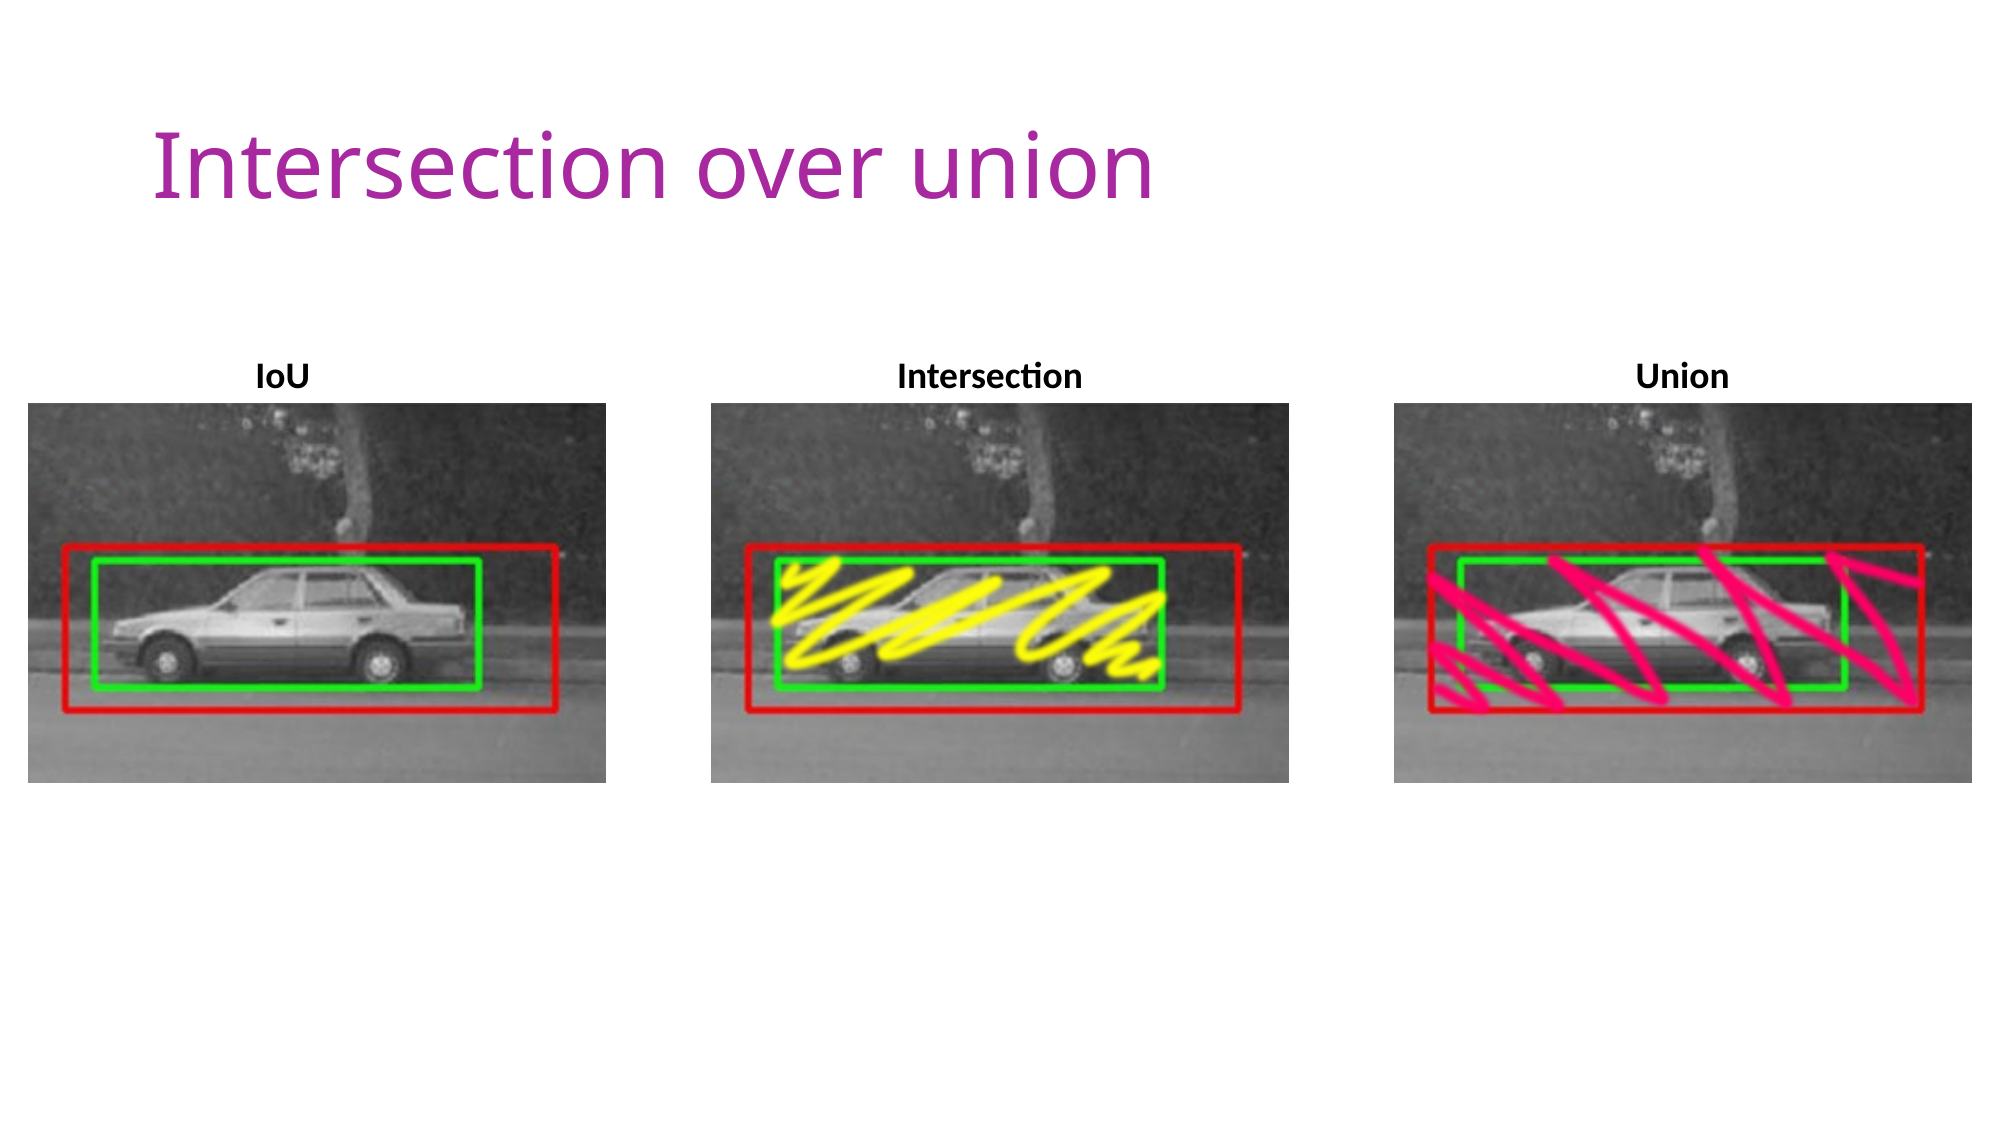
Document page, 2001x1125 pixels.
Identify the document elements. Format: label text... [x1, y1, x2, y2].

text_box Intersection [882, 343, 1098, 403]
text_box IoU [240, 343, 326, 403]
text_box Union [1620, 343, 1745, 403]
picture [711, 403, 1289, 783]
picture [1394, 403, 1972, 783]
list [28, 403, 606, 783]
title Intersection over union [137, 59, 1863, 278]
